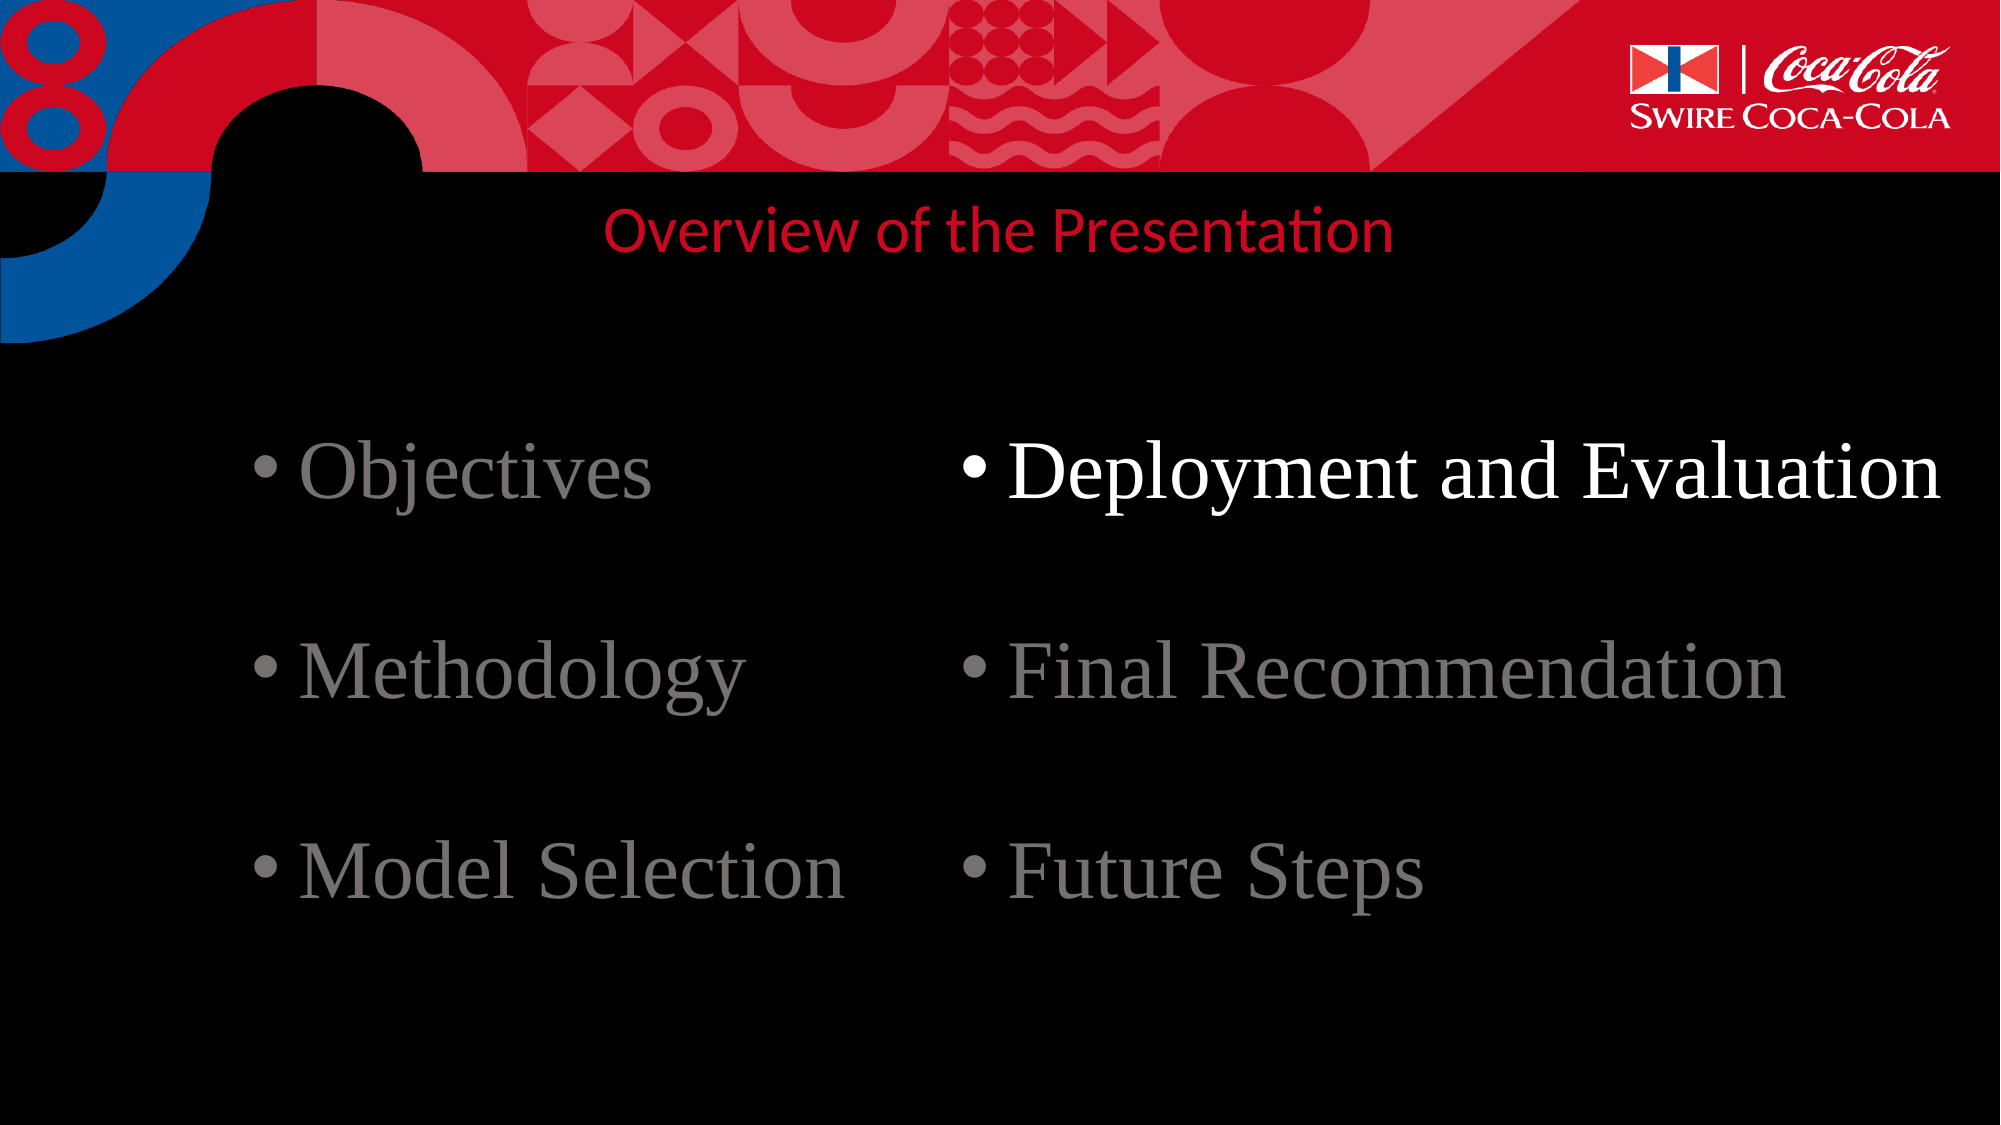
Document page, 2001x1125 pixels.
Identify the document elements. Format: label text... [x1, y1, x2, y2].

text_box Objectives Methodology Model Selection [236, 408, 863, 923]
text_box Deployment and Evaluation Final Recommendation Future Steps [945, 408, 1958, 923]
picture [0, 0, 2000, 343]
